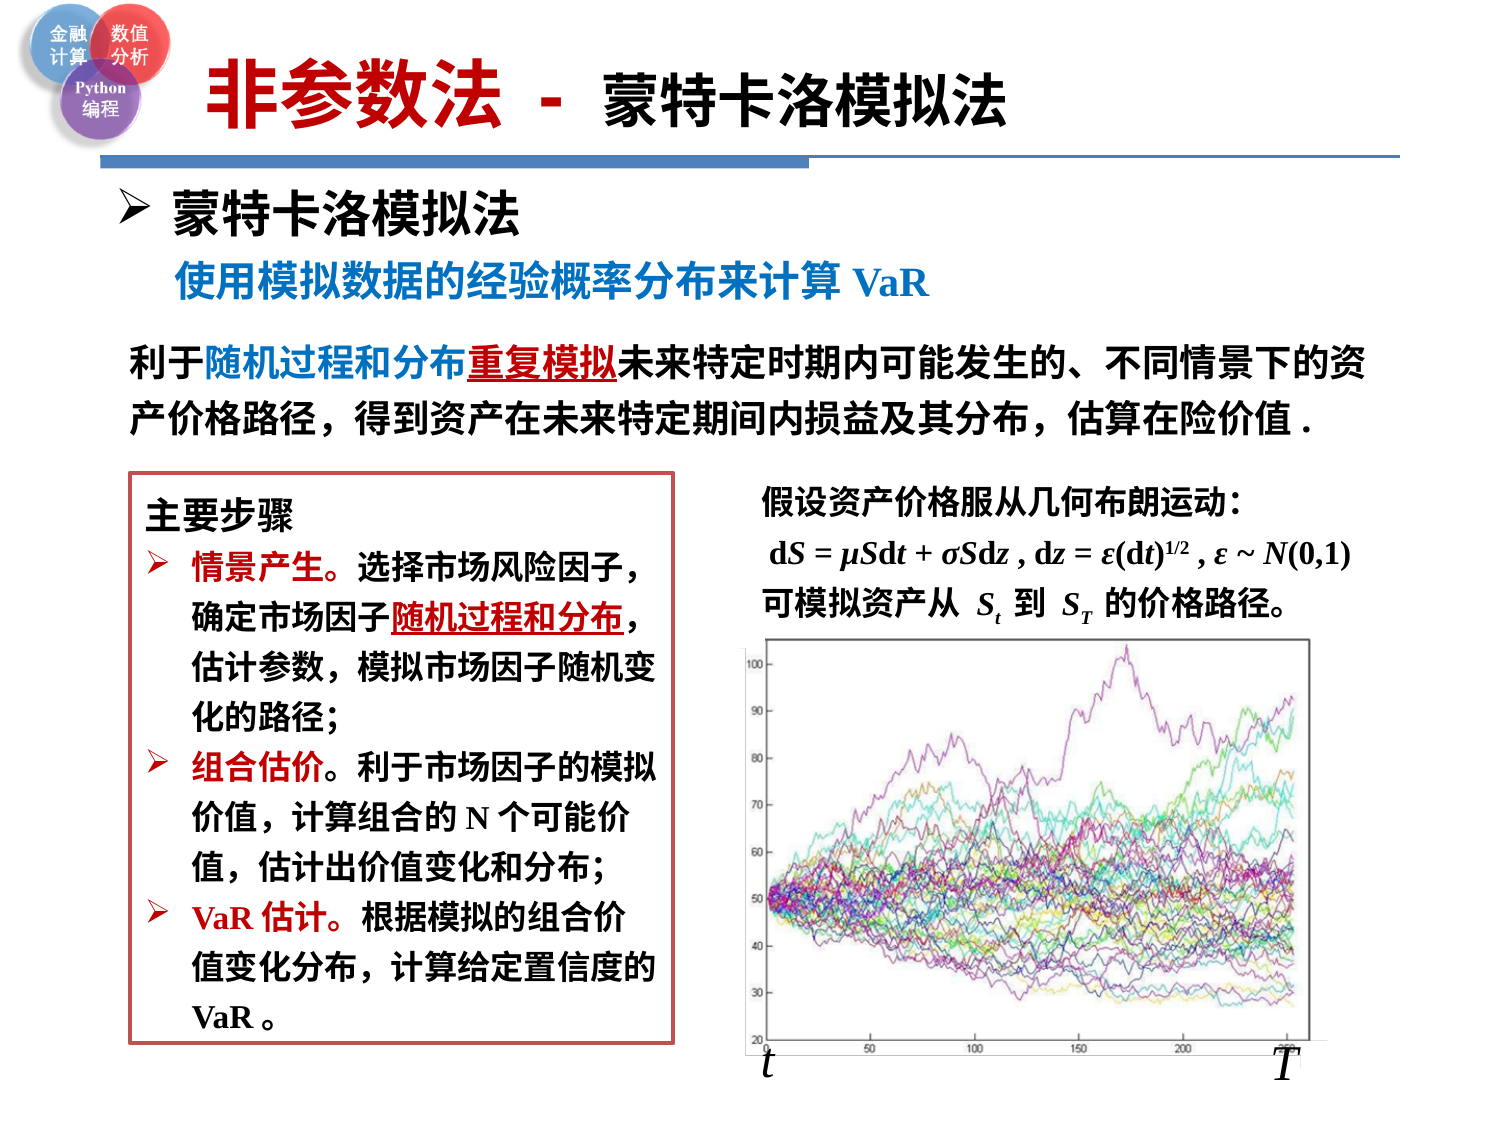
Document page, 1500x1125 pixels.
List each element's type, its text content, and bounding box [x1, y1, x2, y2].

text_box 蒙特卡洛模拟法 使用模拟数据的经验概率分布来计算VaR [100, 176, 1247, 313]
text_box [100, 156, 1400, 169]
text_box 假设资产价格服从几何布朗运动： dS = μSdt + σSdz , dz = ε(dt)1/2 , ε ~ N(0,1) 可模拟资产从 St 到 ST 的价格路径。 [746, 463, 1373, 636]
text_box 主要步骤 情景产生。选择市场风险因子，确定市场因子随机过程和分布，估计参数，模拟市场因子随机变化的路径； 组合估价。利于市场因子的模拟价值，计算组合的N个可能价值，估计出价值变化和分布； VaR估计。根据模拟的组合价值变化分布，计算给定置信度的VaR。 [128, 471, 675, 1045]
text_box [737, 636, 1328, 1099]
picture [17, 0, 172, 154]
text_box 利于随机过程和分布重复模拟未来特定时期内可能发生的、不同情景下的资产价格路径，得到资产在未来特定期间内损益及其分布，估算在险价值. [114, 319, 1390, 448]
text_box 非参数法 - 蒙特卡洛模拟法 [189, 40, 1024, 145]
